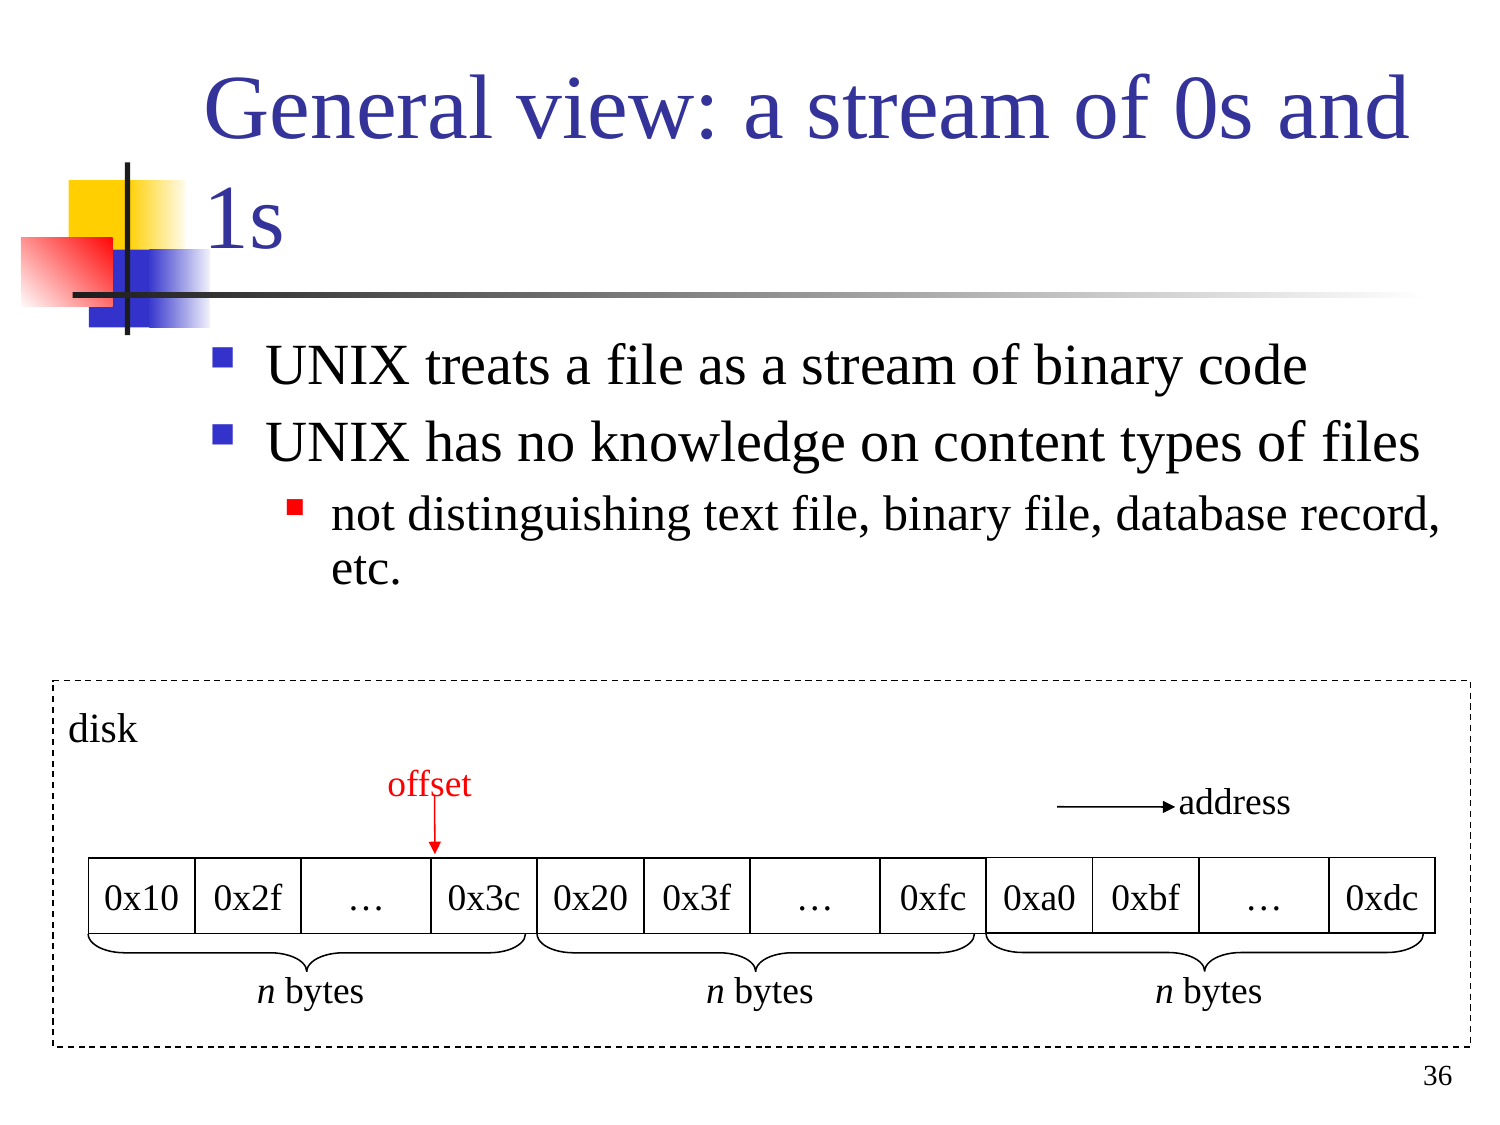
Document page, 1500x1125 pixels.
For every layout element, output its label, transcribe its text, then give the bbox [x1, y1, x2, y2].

title General view: a stream of 0s and 1s [188, 35, 1468, 275]
slide_number 36 [1154, 1054, 1468, 1100]
list UNIX treats a file as a stream of binary code UNIX has no knowledge on content types of files not distinguishing text file, binary file, database record, etc. [194, 326, 1470, 610]
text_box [52, 680, 1471, 1047]
